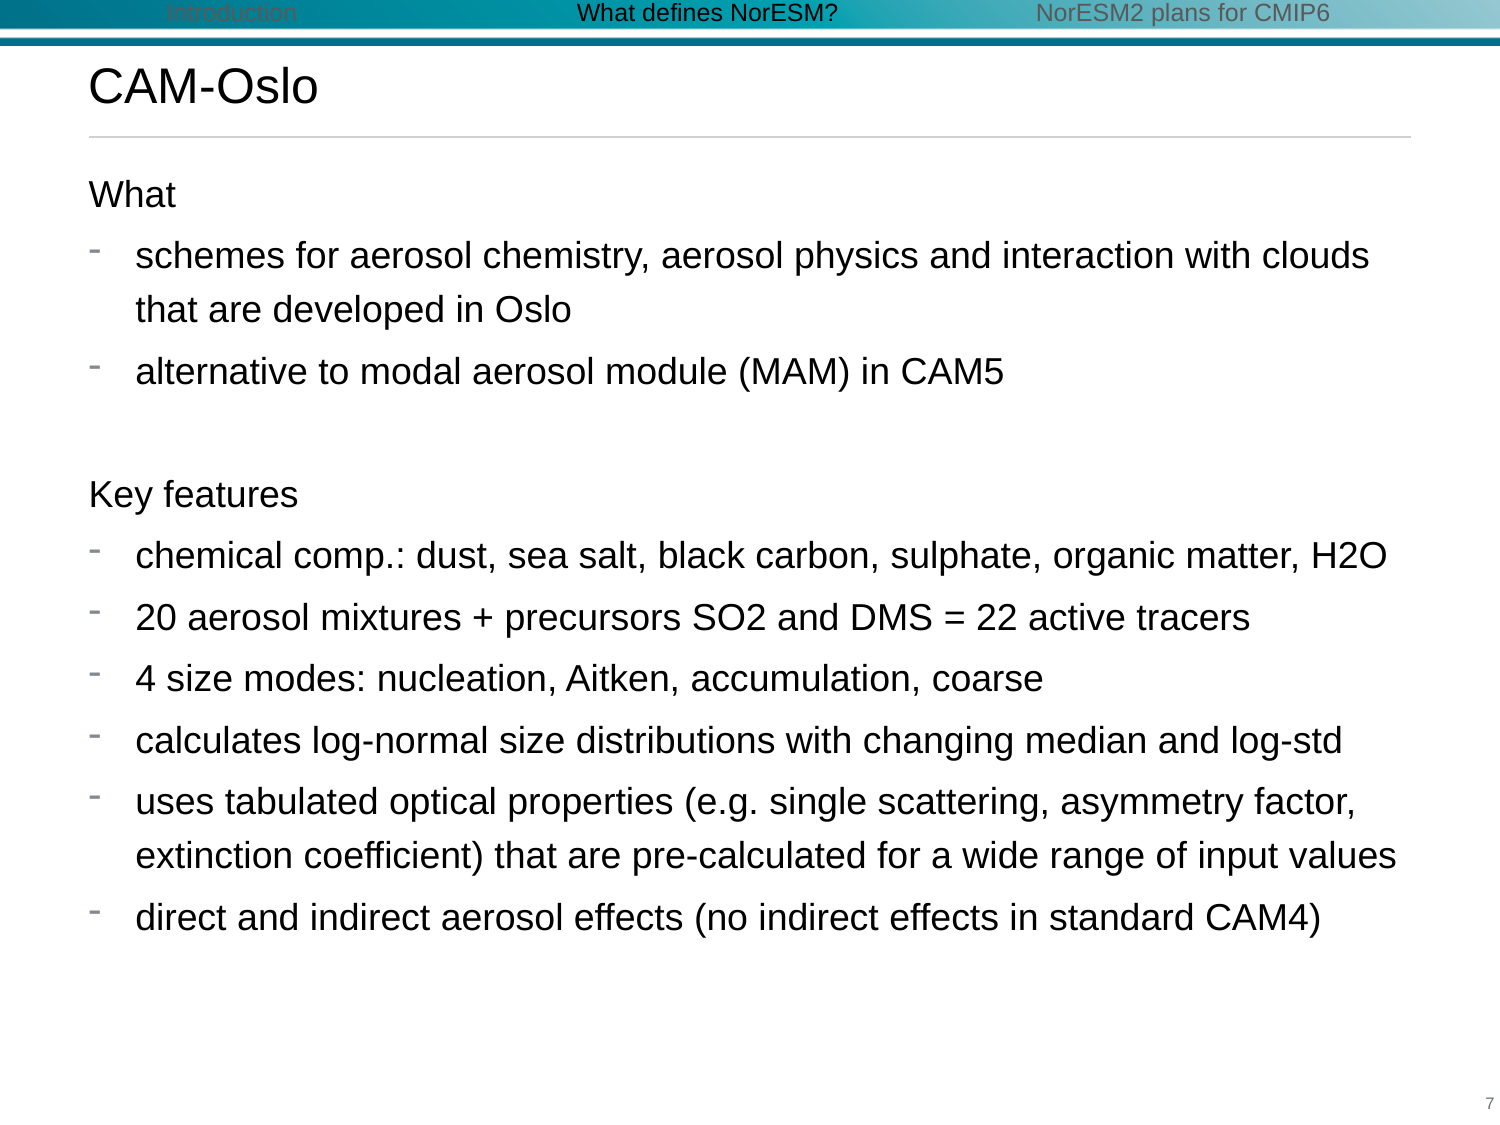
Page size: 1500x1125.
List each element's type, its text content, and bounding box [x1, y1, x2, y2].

picture [0, 0, 1500, 46]
text_box Introduction What defines NorESM? NorESM2 plans for CMIP6 [29, 0, 1476, 34]
list What schemes for aerosol chemistry, aerosol physics and interaction with clouds that are developed in Oslo alternative to modal aerosol module (MAM) in CAM5 Key features chemical comp.: dust, sea salt, black carbon, sulphate, organic matter, H2O 20 aerosol mixtures + precursors SO2 and DMS = 22 active tracers 4 size modes: nucleation, Aitken, accumulation, coarse calculates log-normal size distributions with changing median and log-std uses tabulated optical properties (e.g. single scattering, asymmetry factor, extinction coefficient) that are pre-calculated for a wide range of input values direct and indirect aerosol effects (no indirect effects in standard CAM4) [88, 160, 1412, 1071]
slide_number 7 [1149, 1092, 1495, 1113]
title CAM-Oslo [88, 53, 1412, 114]
